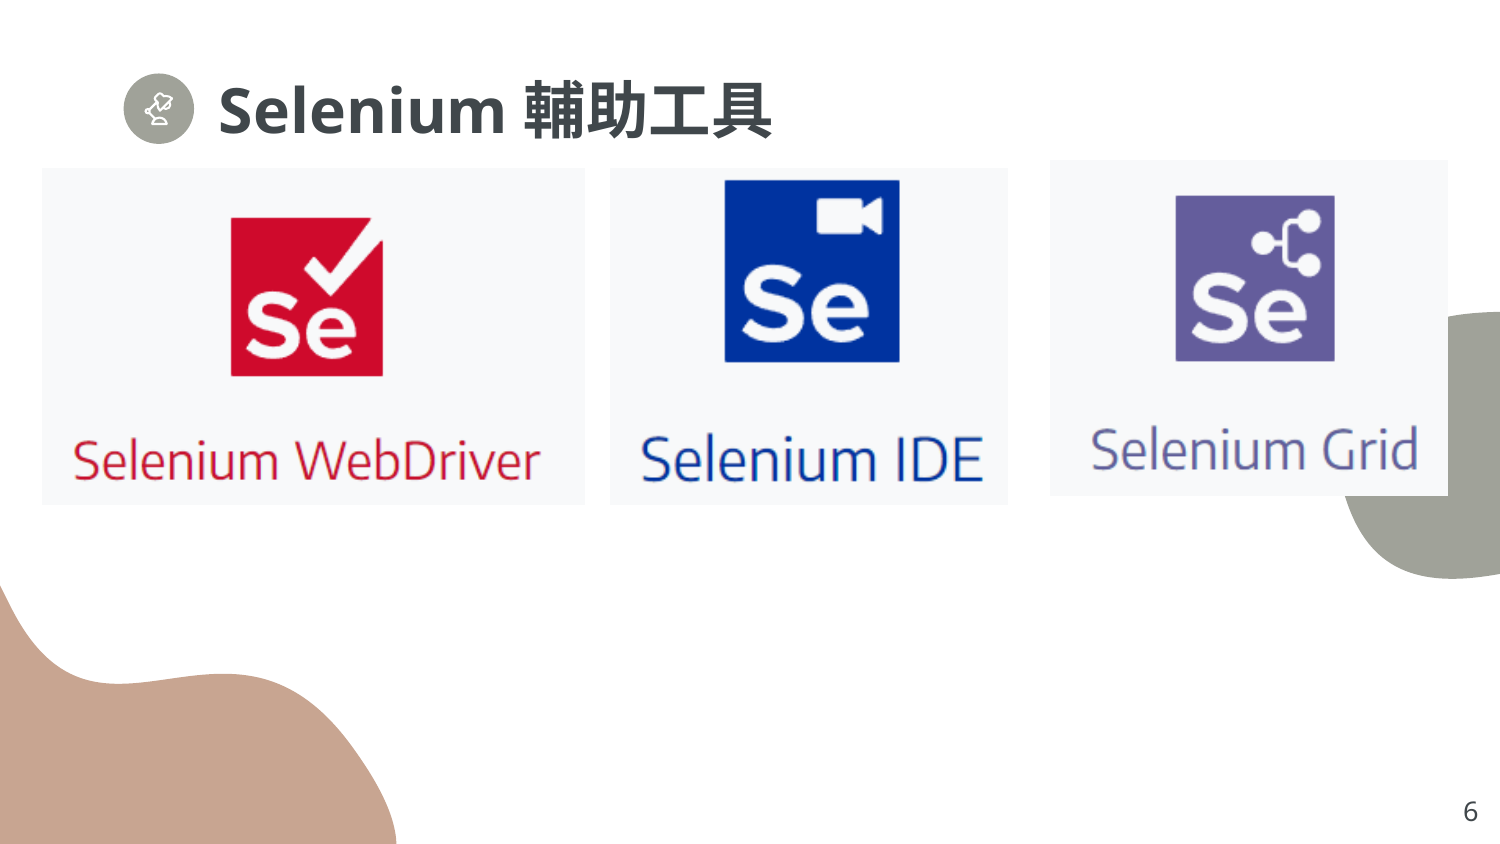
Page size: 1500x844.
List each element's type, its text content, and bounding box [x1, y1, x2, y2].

picture [1049, 160, 1448, 496]
slide_number ‹#› [1403, 779, 1494, 844]
title Selenium輔助工具 [203, 56, 899, 161]
text_box [144, 92, 173, 126]
picture [42, 168, 585, 505]
text_box [123, 73, 195, 144]
picture [610, 168, 1008, 505]
